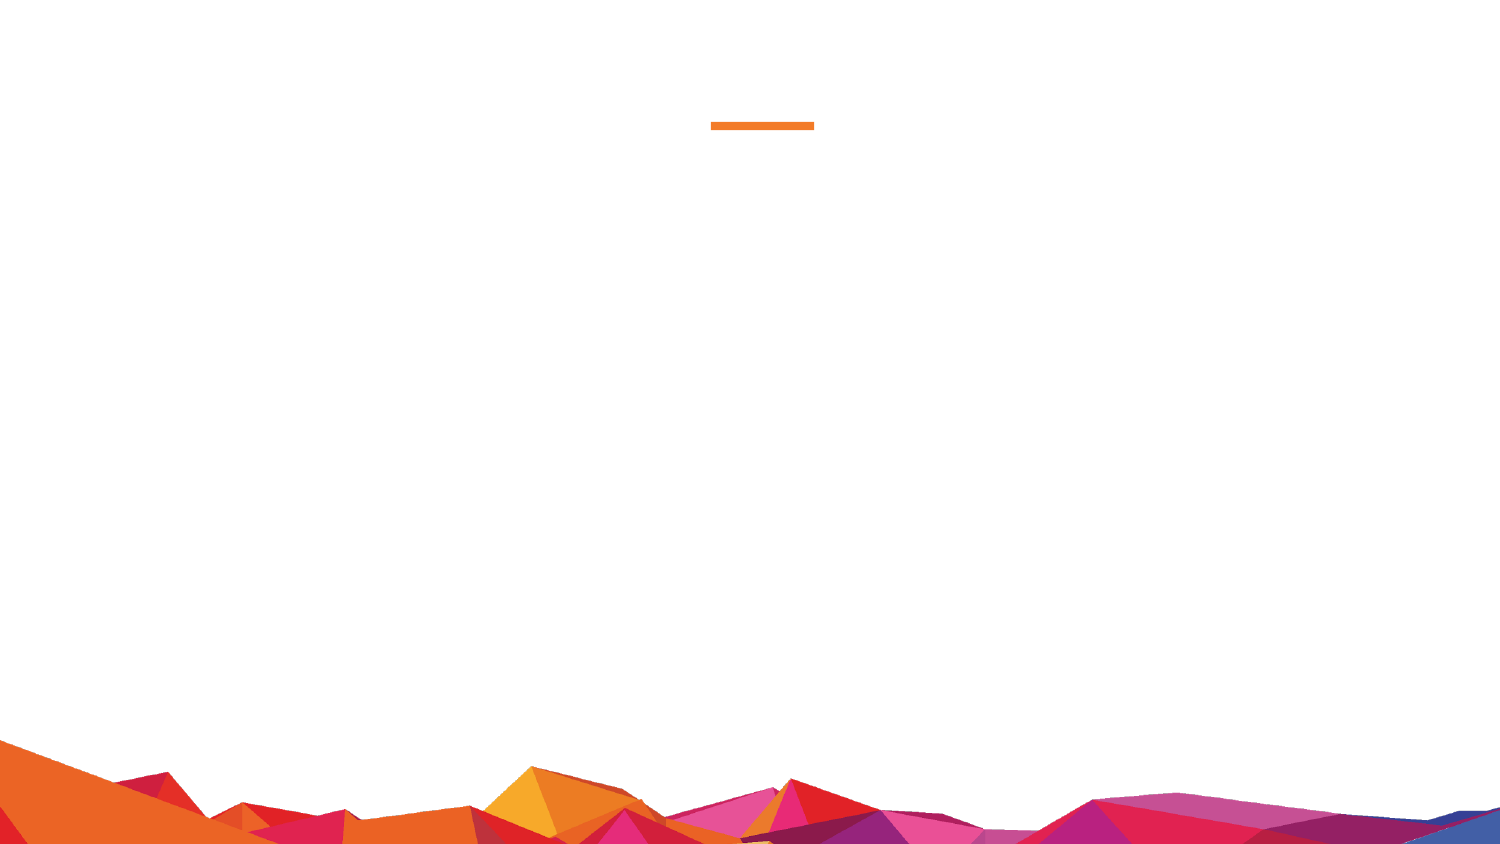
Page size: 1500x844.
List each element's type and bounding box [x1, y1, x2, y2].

picture [0, 740, 1500, 844]
